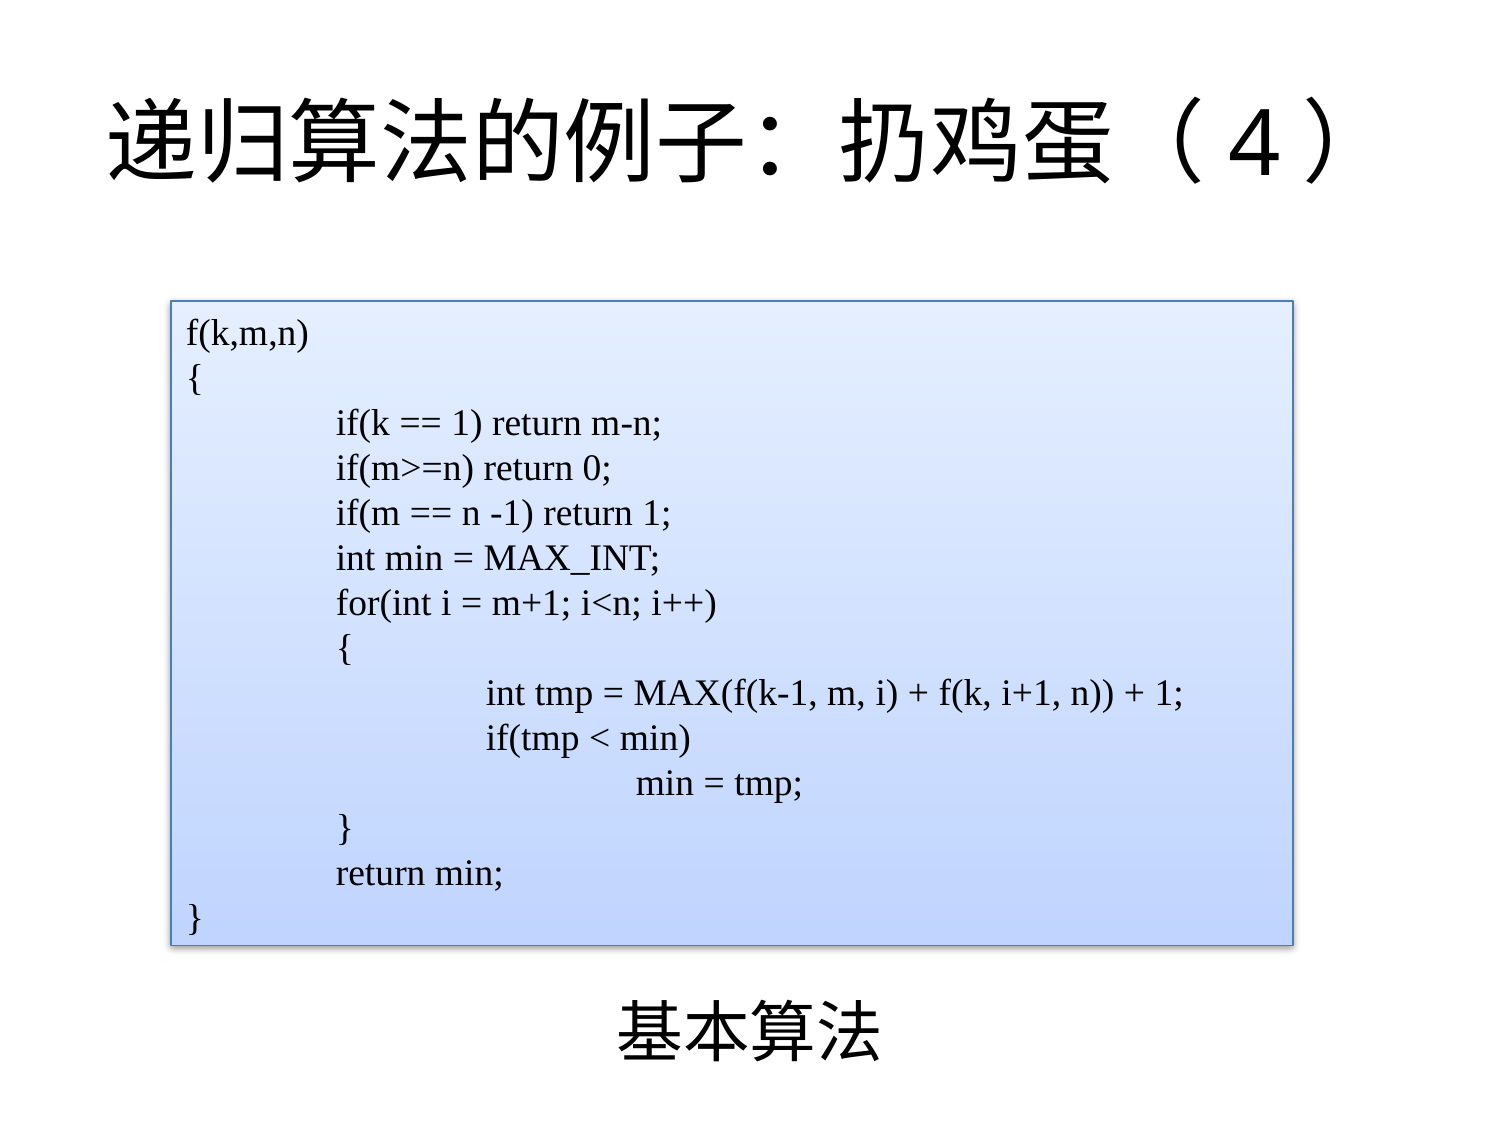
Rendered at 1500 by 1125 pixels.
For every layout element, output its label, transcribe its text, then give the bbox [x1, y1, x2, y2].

list 基本算法 [75, 982, 1425, 1118]
text_box f(k,m,n) { if(k == 1) return m-n; if(m>=n) return 0; if(m == n -1) return 1; int min = MAX_INT; for(int i = m+1; i<n; i++) { int tmp = MAX(f(k-1, m, i) + f(k, i+1, n)) + 1; if(tmp < min) min = tmp; } return min; } [170, 300, 1294, 946]
title 递归算法的例子：扔鸡蛋（4） [75, 45, 1425, 233]
